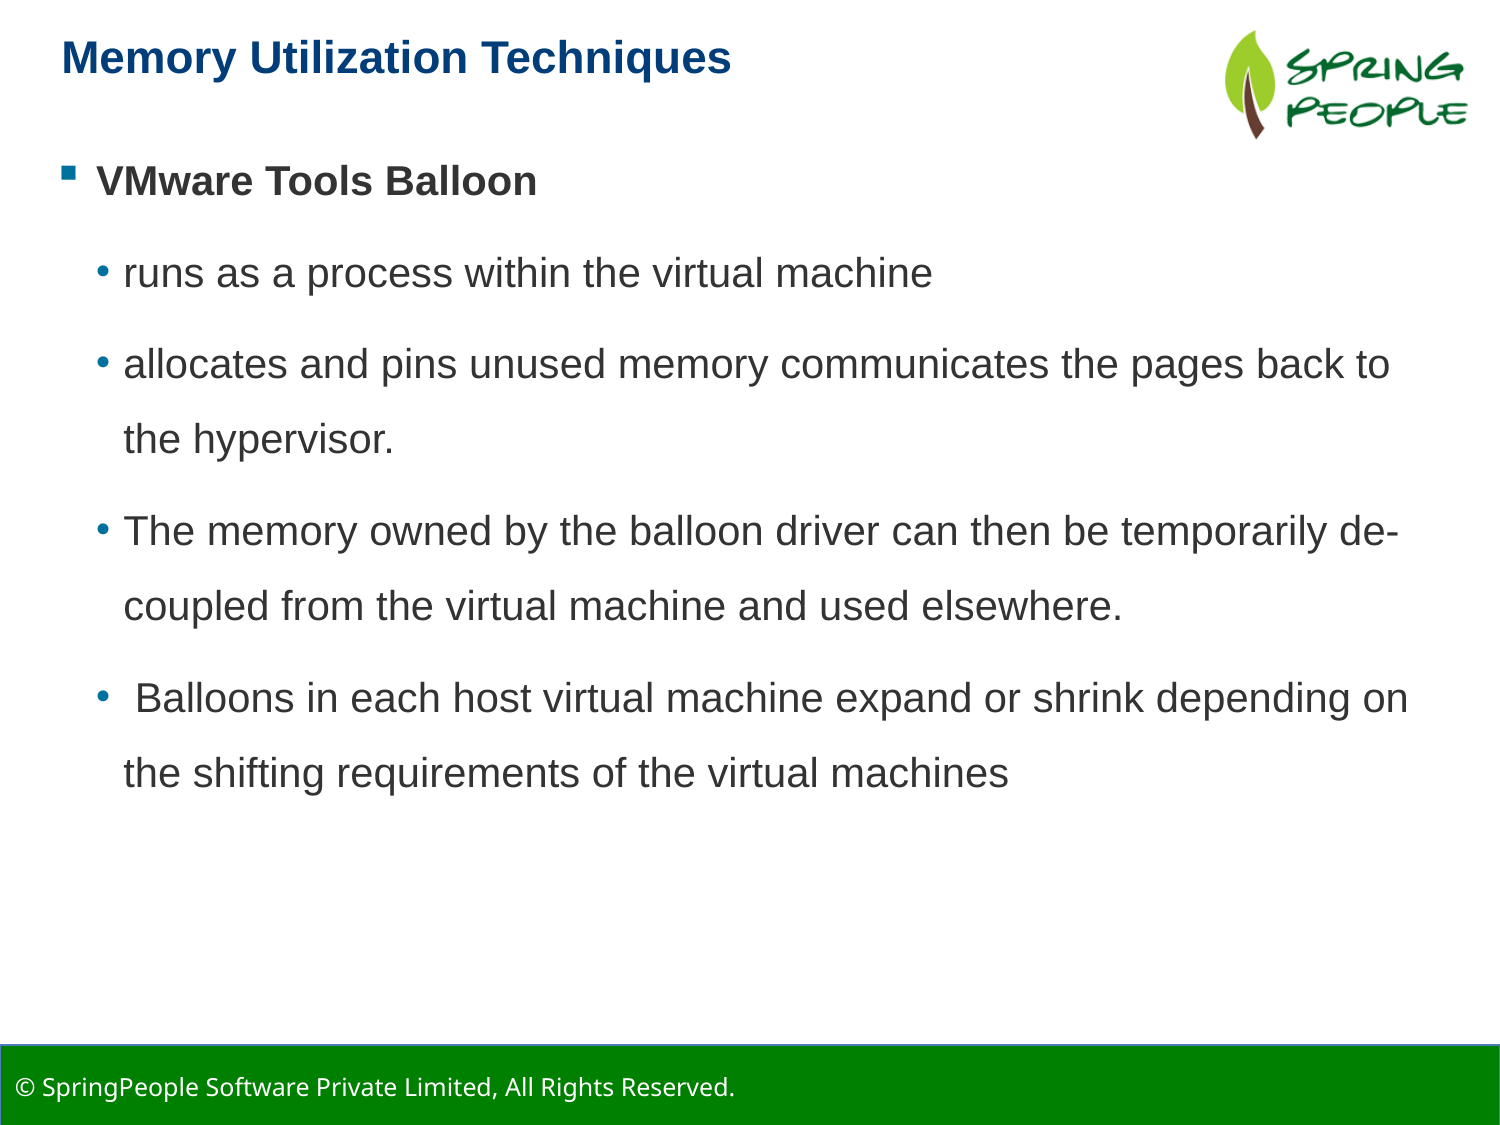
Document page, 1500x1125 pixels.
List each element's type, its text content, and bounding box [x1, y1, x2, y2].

picture [1216, 30, 1468, 140]
text_box VMware Tools Balloon runs as a process within the virtual machine allocates and pins unused memory communicates the pages back to the hypervisor. The memory owned by the balloon driver can then be temporarily de-coupled from the virtual machine and used elsewhere. Balloons in each host virtual machine expand or shrink depending on the shifting requirements of the virtual machines [57, 128, 1434, 951]
text_box Memory Utilization Techniques [61, 28, 1452, 83]
